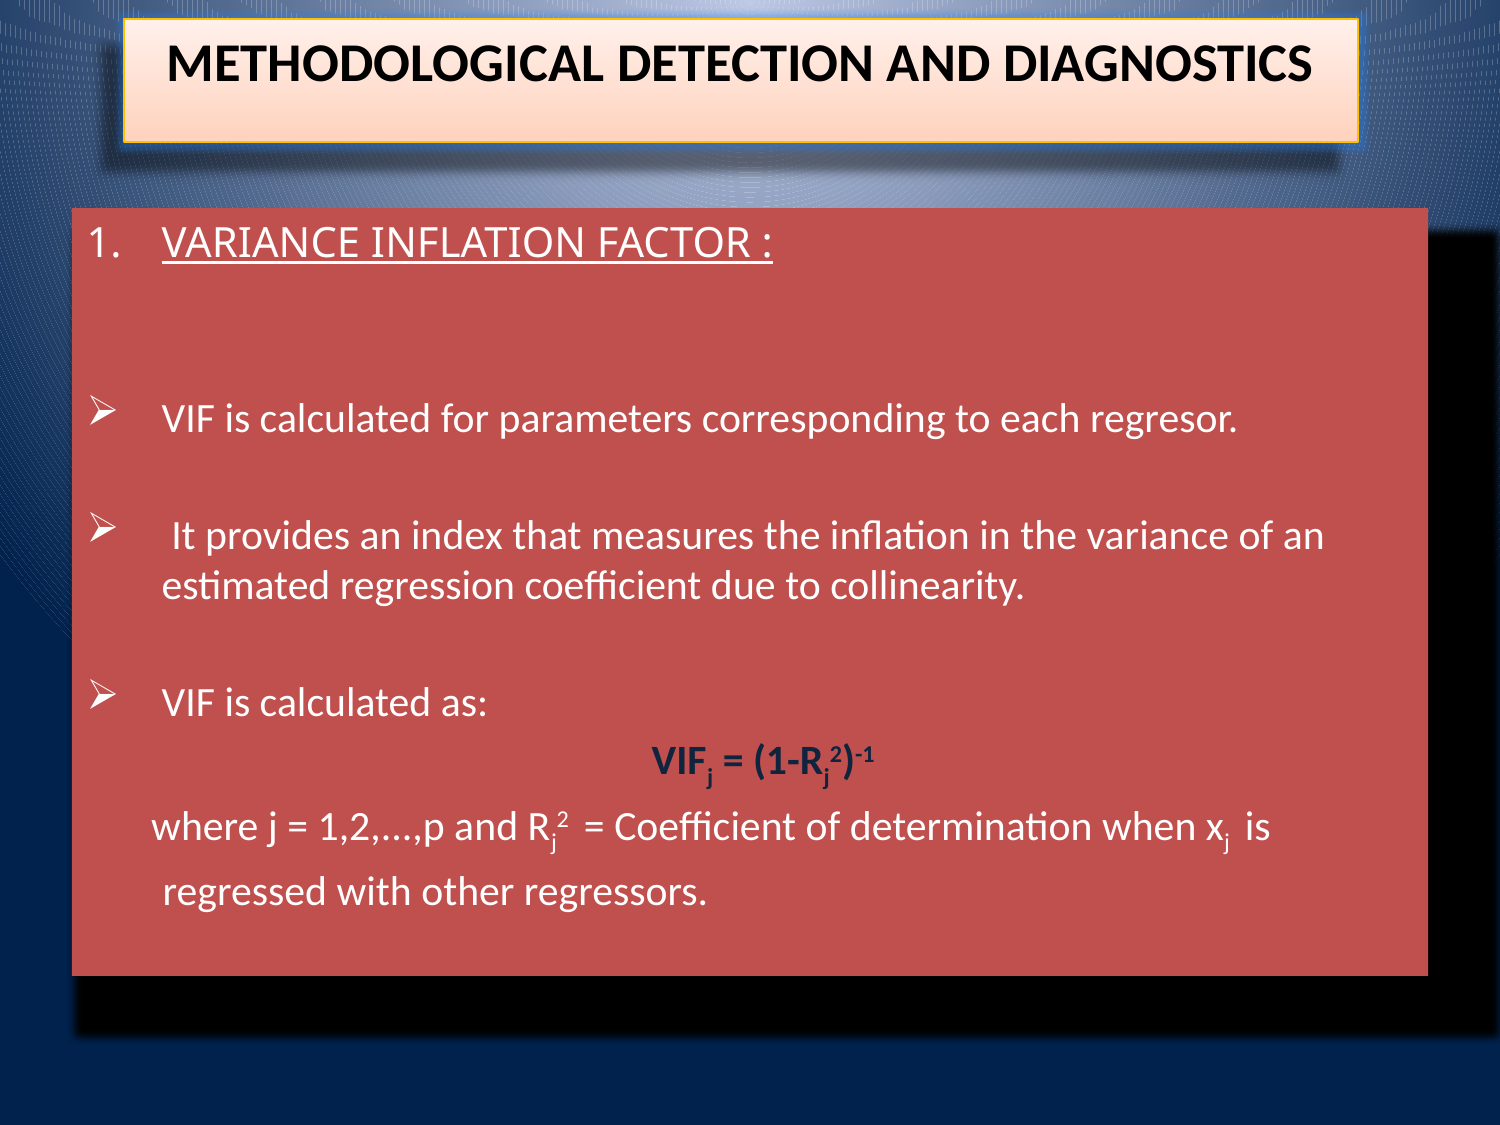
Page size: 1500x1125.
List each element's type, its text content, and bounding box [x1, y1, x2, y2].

text_box METHODOLOGICAL DETECTION AND DIAGNOSTICS [123, 18, 1359, 143]
list VARIANCE INFLATION FACTOR : VIF is calculated for parameters corresponding to each regresor. It provides an index that measures the inflation in the variance of an estimated regression coefficient due to collinearity. VIF is calculated as: VIFj = (1-Rj2)-1 where j = 1,2,...,p and Rj2 = Coefficient of determination when xj is regressed with other regressors. [71, 208, 1429, 976]
